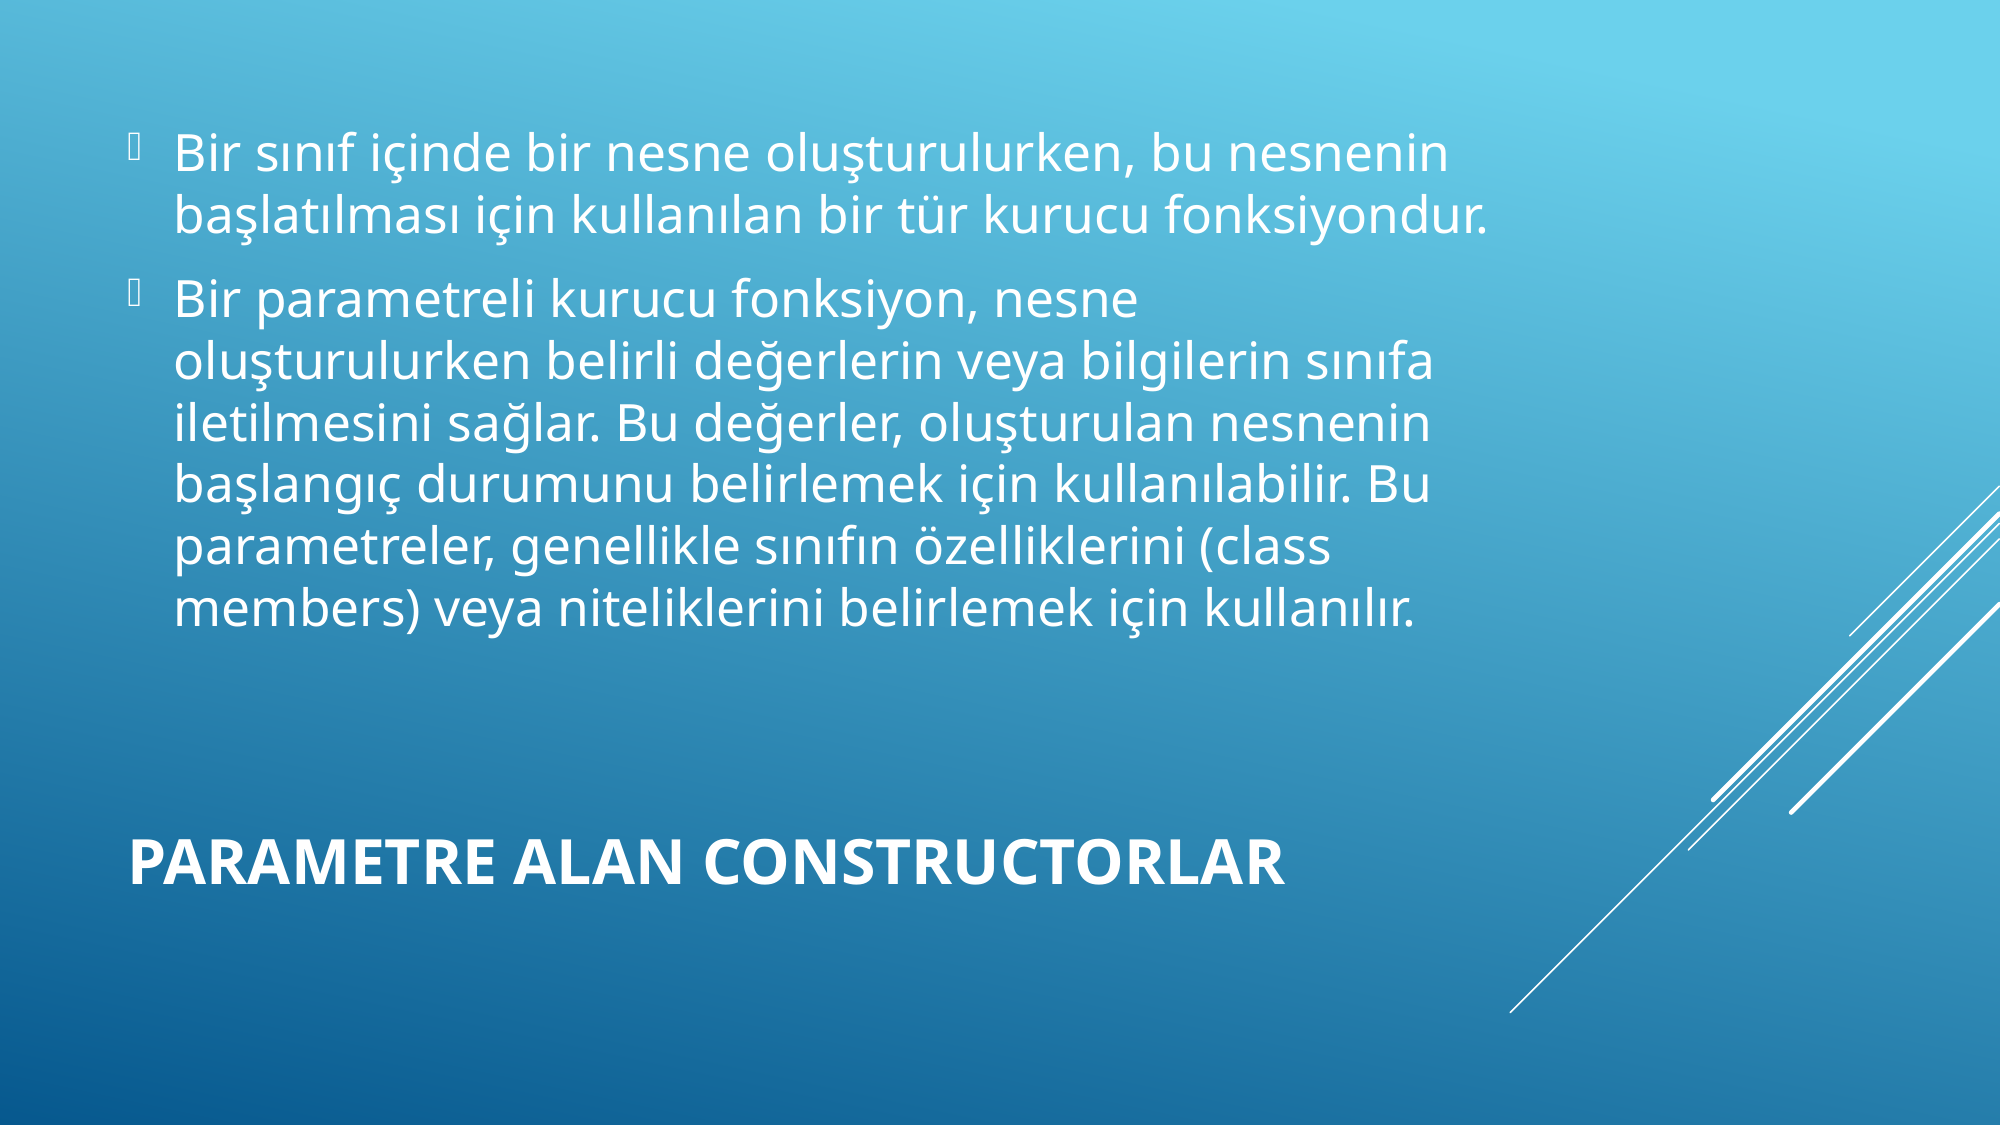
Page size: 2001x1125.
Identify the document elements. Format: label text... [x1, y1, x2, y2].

list Bir sınıf içinde bir nesne oluşturulurken, bu nesnenin başlatılması için kullanılan bir tür kurucu fonksiyondur. Bir parametreli kurucu fonksiyon, nesne oluşturulurken belirli değerlerin veya bilgilerin sınıfa iletilmesini sağlar. Bu değerler, oluşturulan nesnenin başlangıç durumunu belirlemek için kullanılabilir. Bu parametreler, genellikle sınıfın özelliklerini (class members) veya niteliklerini belirlemek için kullanılır. [112, 112, 1513, 706]
title Parametre Alan Constructorlar [112, 736, 1513, 984]
